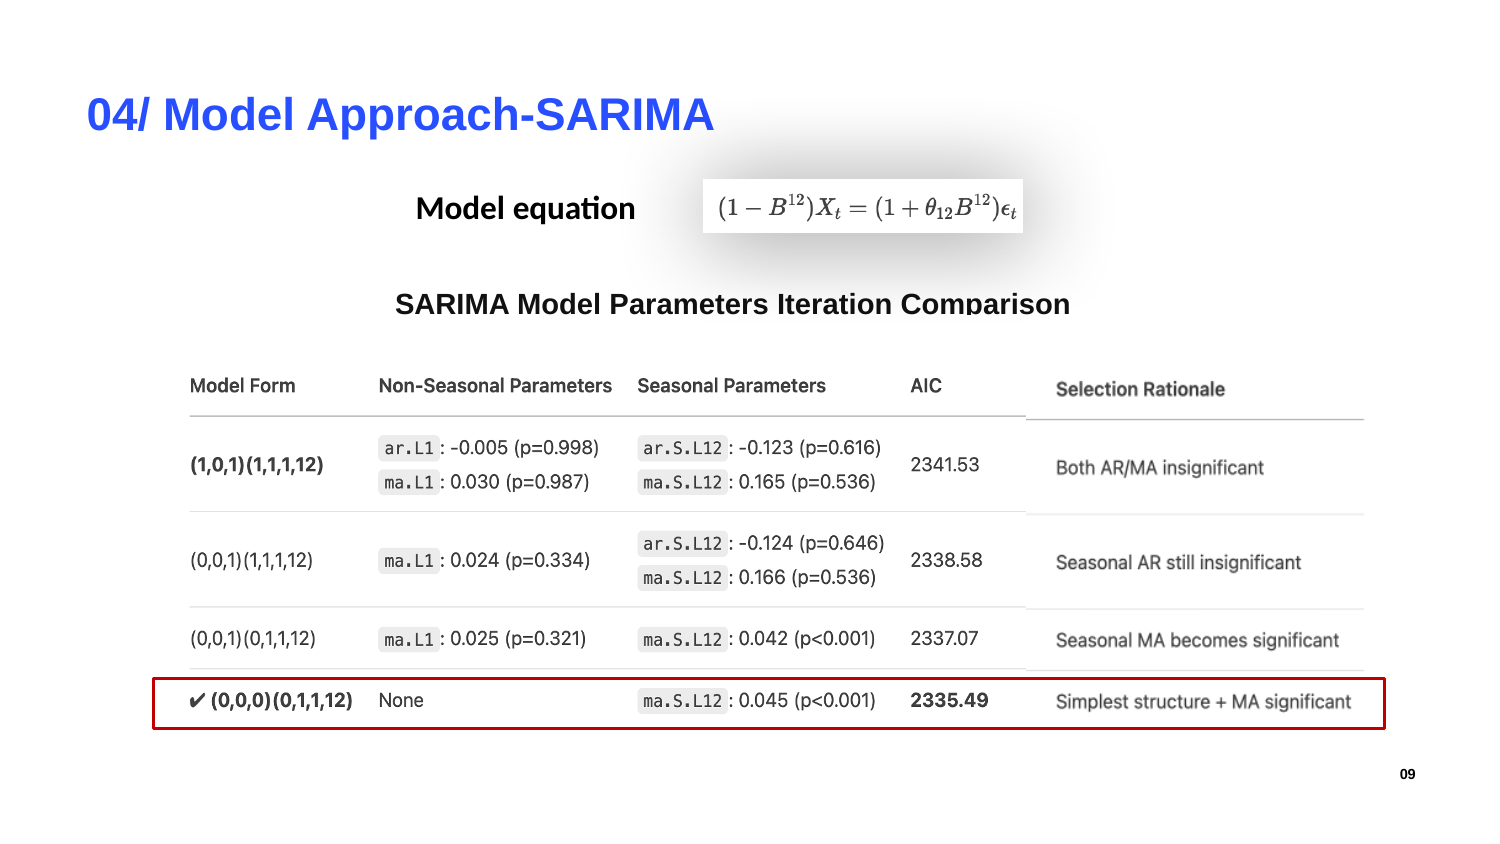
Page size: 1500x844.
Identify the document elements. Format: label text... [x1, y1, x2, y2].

text_box [153, 678, 157, 729]
text_box Model equation [408, 182, 663, 230]
text_box SARIMA Model Parameters Iteration Comparison [387, 281, 1223, 314]
picture [703, 179, 1023, 234]
picture [162, 315, 1385, 762]
text_box 04/ Model Approach-SARIMA [86, 41, 1238, 140]
text_box 09 [1356, 757, 1416, 783]
